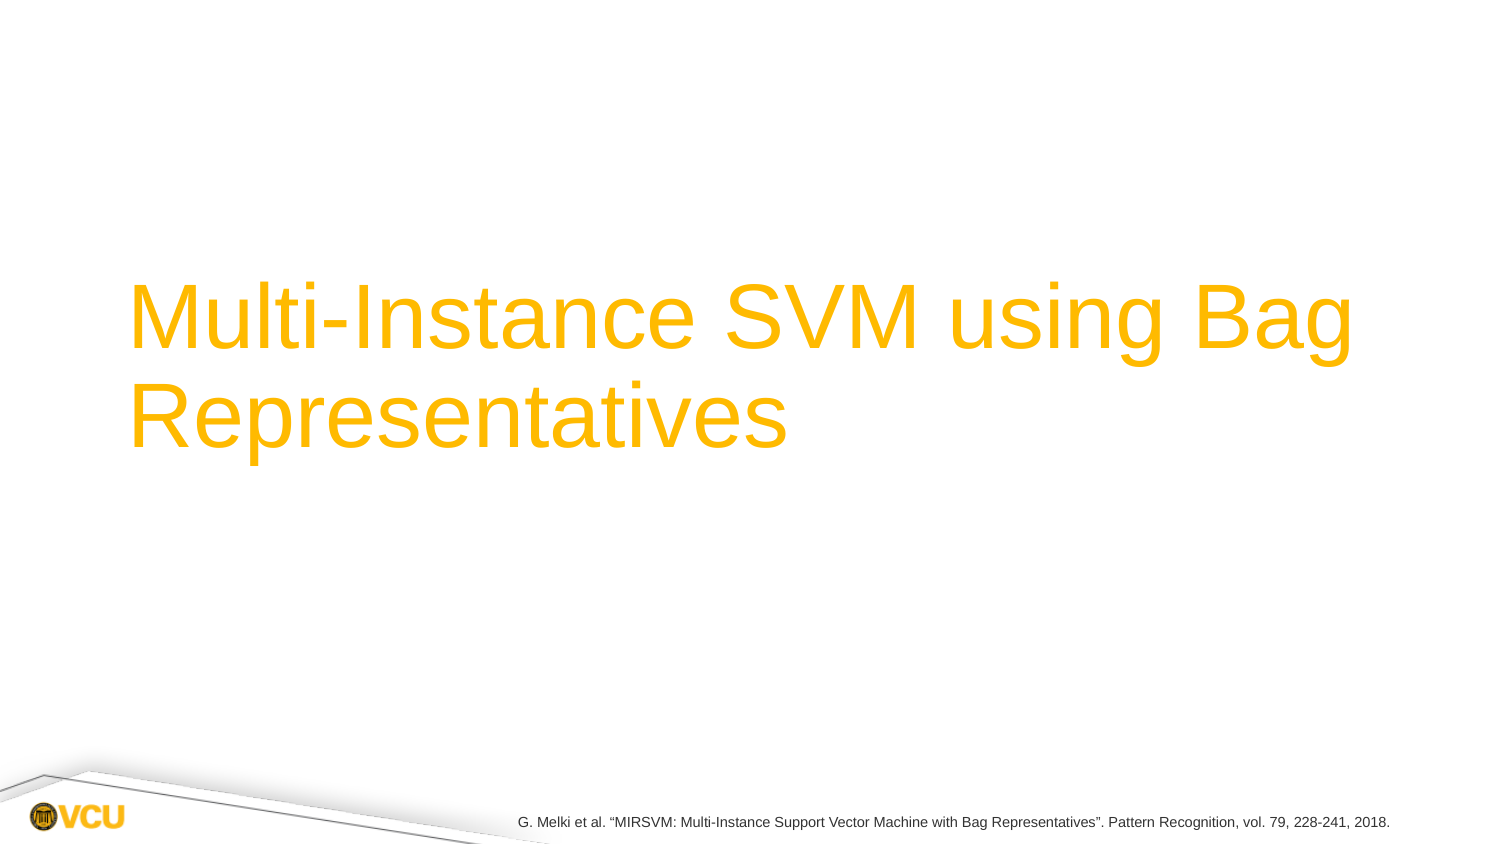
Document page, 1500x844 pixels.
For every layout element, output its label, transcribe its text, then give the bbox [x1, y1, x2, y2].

footer G. Melki et al. “MIRSVM: Multi-Instance Support Vector Machine with Bag Representatives”. Pattern Recognition, vol. 79, 228-241, 2018. [502, 803, 1444, 844]
title Multi-Instance SVM using Bag Representatives [112, 262, 1388, 443]
